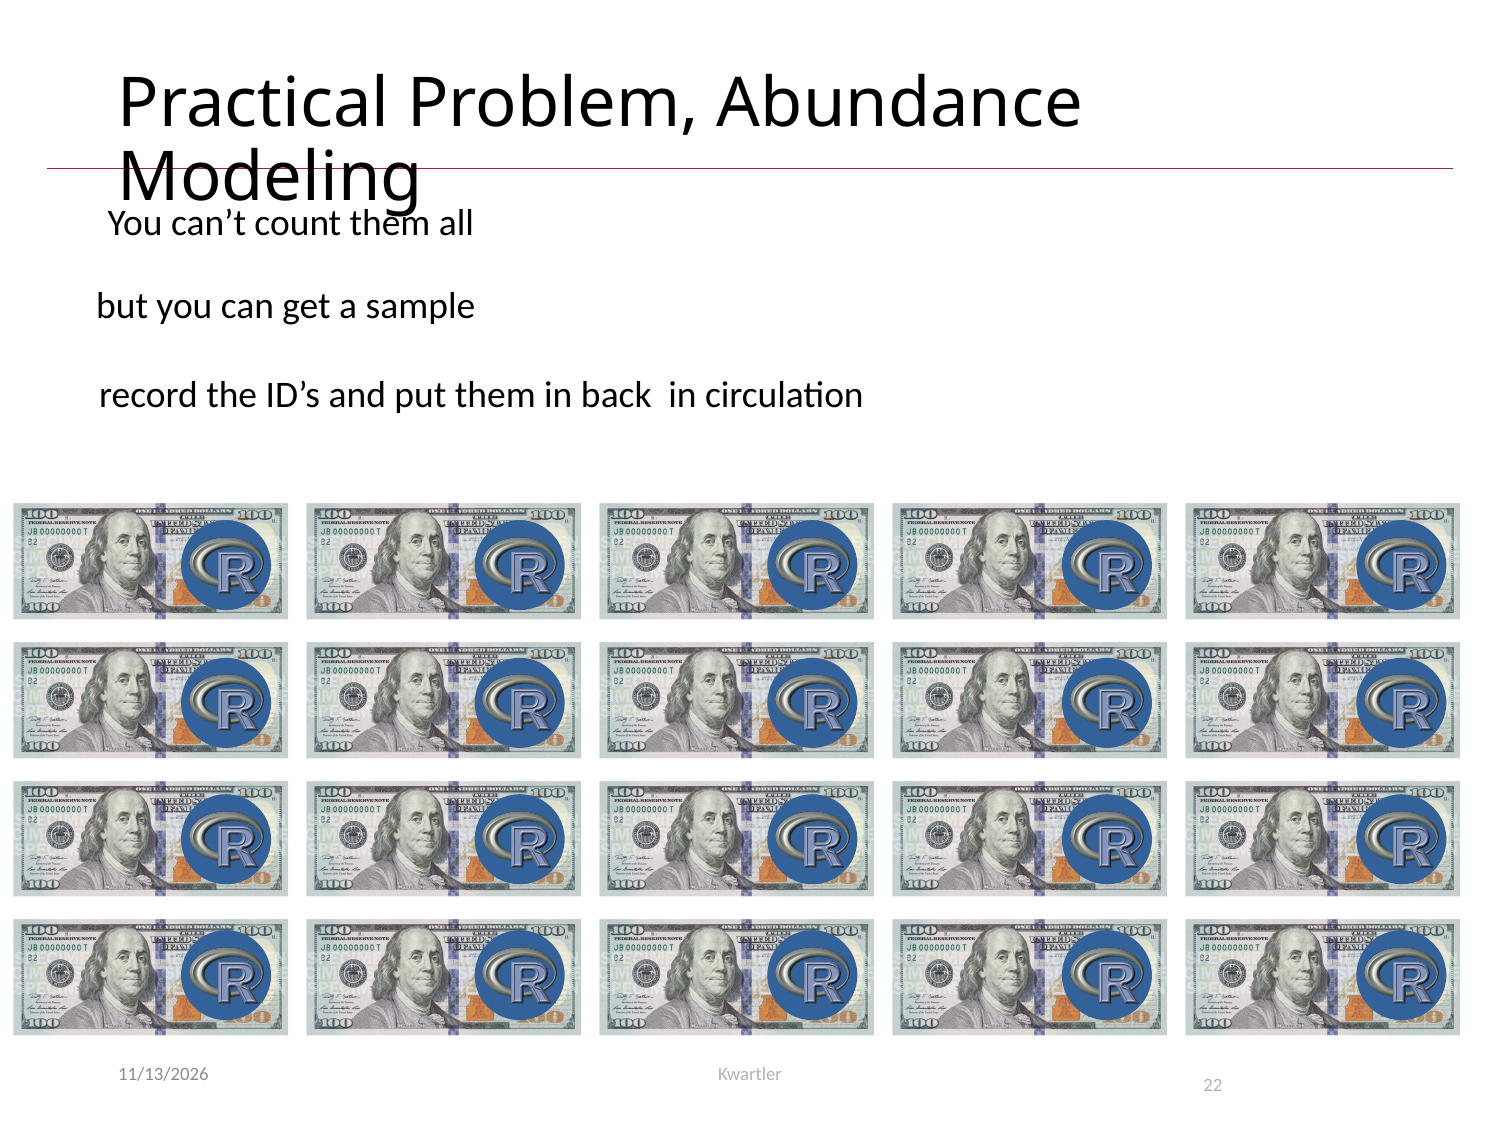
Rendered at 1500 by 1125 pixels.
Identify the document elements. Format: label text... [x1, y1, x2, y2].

picture [891, 917, 1170, 1038]
picture [891, 779, 1170, 900]
picture [12, 779, 291, 900]
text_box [767, 930, 858, 1021]
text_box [181, 520, 272, 611]
picture [305, 917, 584, 1038]
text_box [1061, 794, 1152, 885]
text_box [181, 657, 272, 748]
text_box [1356, 657, 1447, 748]
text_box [474, 794, 565, 885]
picture [305, 779, 584, 900]
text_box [1061, 520, 1152, 611]
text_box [767, 657, 858, 748]
picture [598, 640, 877, 761]
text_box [1356, 520, 1447, 611]
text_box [1061, 930, 1152, 1021]
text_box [474, 520, 565, 611]
picture [305, 640, 584, 761]
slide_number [103, 1042, 441, 1103]
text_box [767, 794, 858, 885]
picture [891, 501, 1170, 622]
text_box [474, 930, 565, 1021]
text_box record the ID’s and put them in back in circulation [84, 362, 880, 423]
text_box but you can get a sample [81, 274, 491, 334]
picture [1184, 917, 1463, 1038]
slide_number 22 [1188, 1042, 1330, 1103]
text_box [474, 657, 565, 748]
picture [598, 501, 877, 622]
text_box You can’t count them all [92, 190, 490, 251]
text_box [181, 794, 272, 885]
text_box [1356, 794, 1447, 885]
picture [891, 640, 1170, 761]
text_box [181, 930, 272, 1021]
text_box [767, 520, 858, 611]
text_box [1356, 930, 1447, 1021]
picture [598, 779, 877, 900]
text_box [1061, 657, 1152, 748]
picture [1184, 779, 1463, 900]
picture [305, 501, 584, 622]
picture [1184, 640, 1463, 761]
picture [598, 917, 877, 1038]
picture [12, 640, 291, 761]
title Practical Problem, Abundance Modeling [103, 59, 1397, 157]
picture [1184, 501, 1463, 622]
picture [12, 917, 291, 1038]
picture [12, 501, 291, 622]
footer Kwartler [496, 1042, 1004, 1103]
